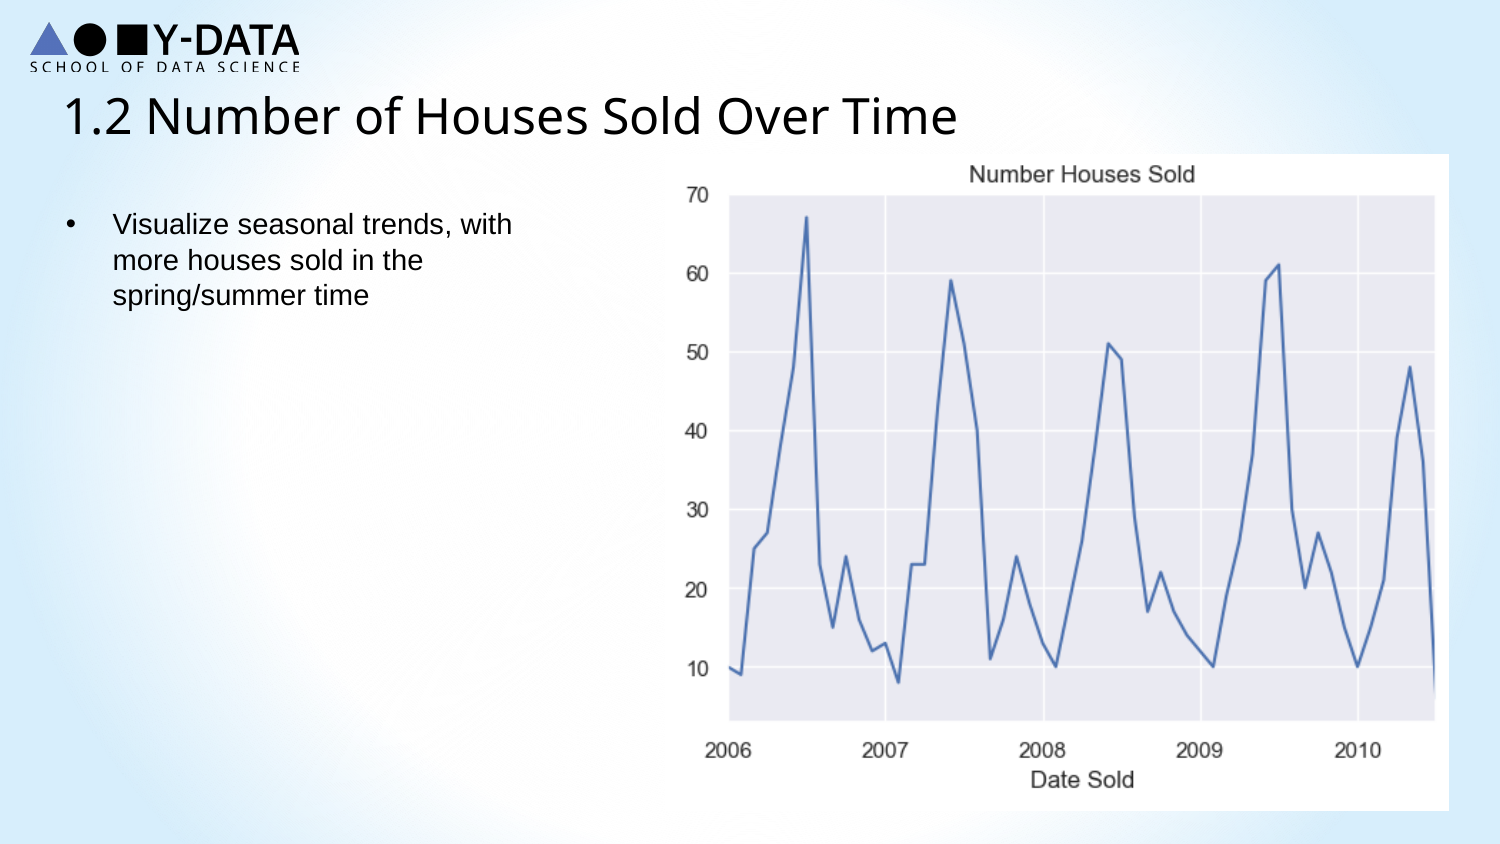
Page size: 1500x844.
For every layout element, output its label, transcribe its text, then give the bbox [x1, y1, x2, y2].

text_box Visualize seasonal trends, with more houses sold in the spring/summer time [51, 198, 603, 319]
title 1.2 Number of Houses Sold Over Time [51, 72, 1461, 167]
picture [0, 0, 1500, 844]
